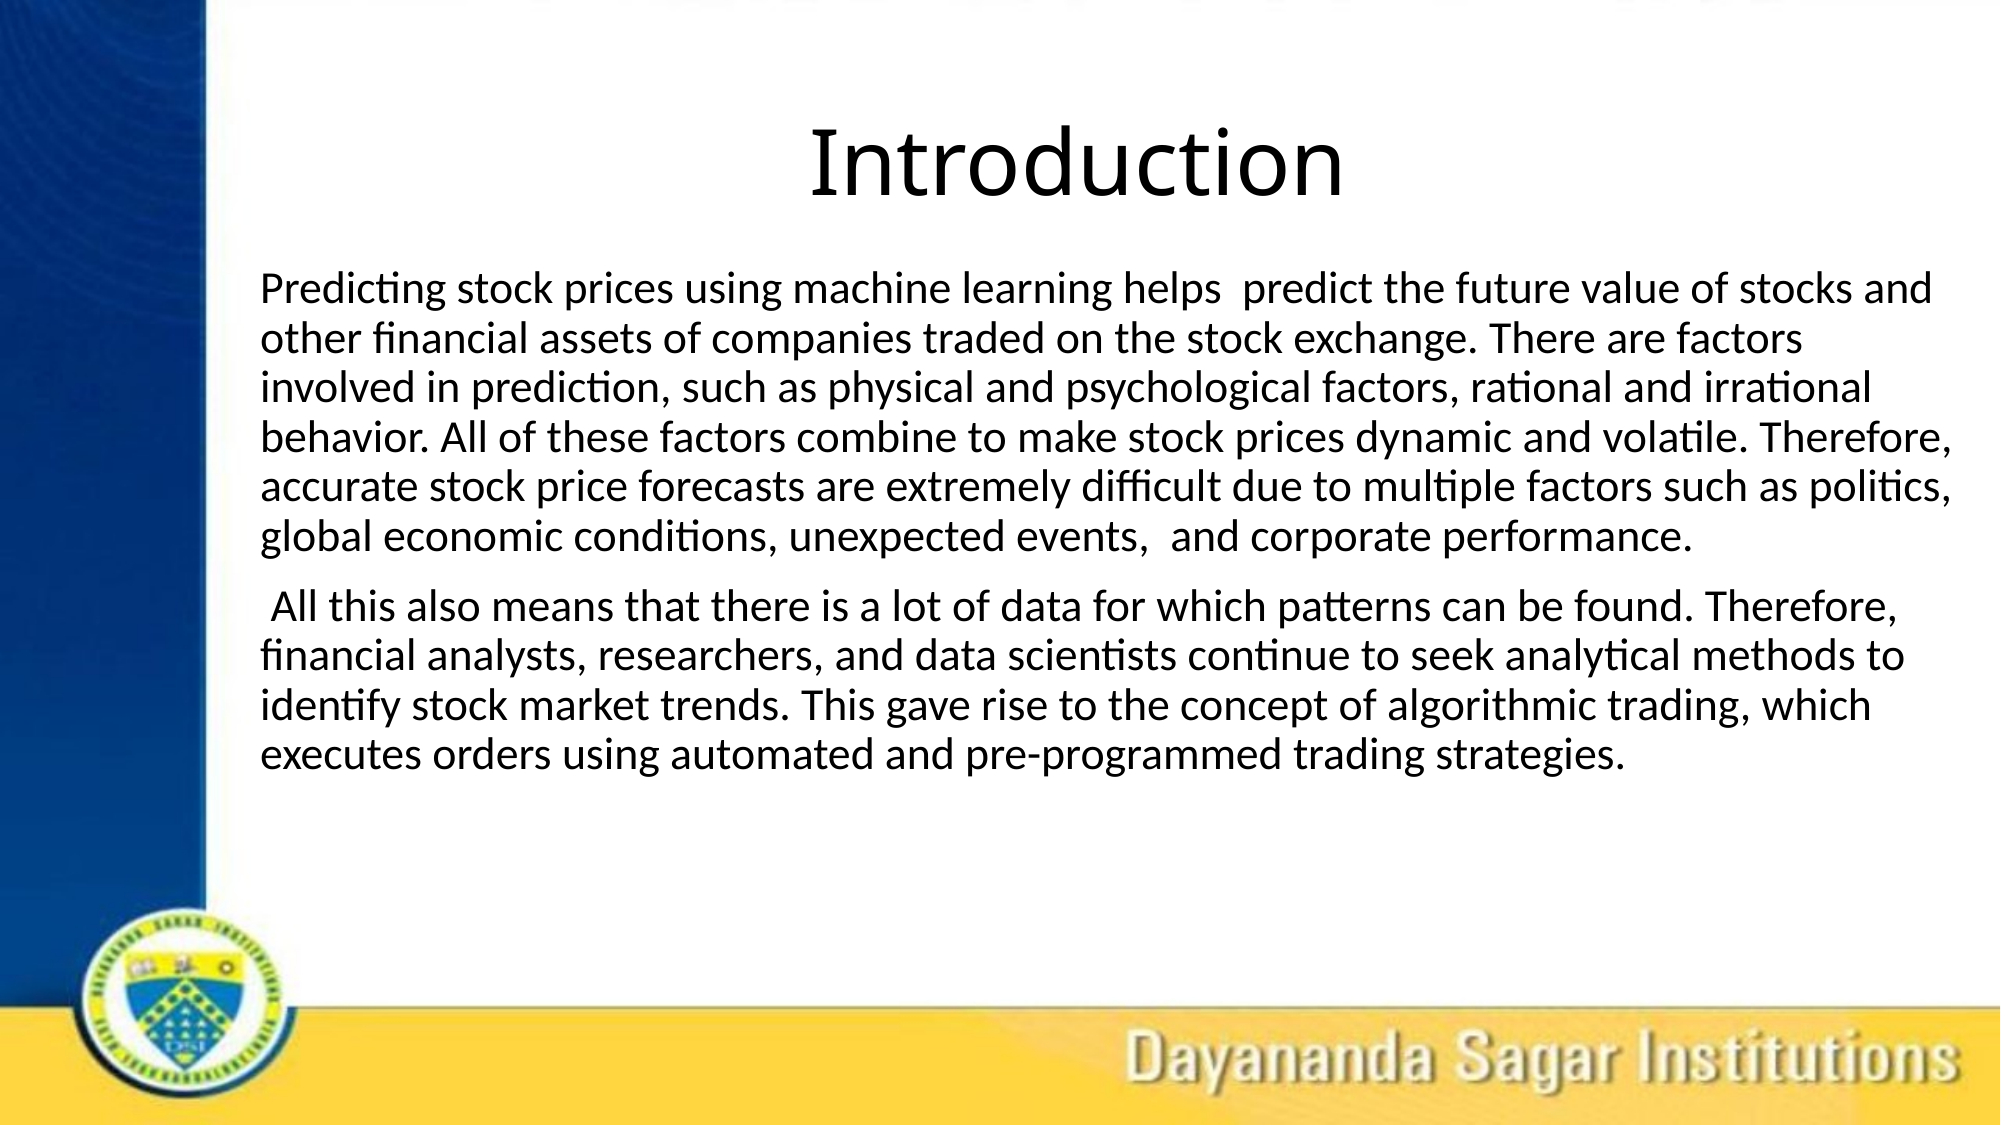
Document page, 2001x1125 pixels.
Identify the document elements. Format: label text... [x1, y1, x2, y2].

picture [0, 0, 2001, 1125]
list Predicting stock prices using machine learning helps predict the future value of stocks and other financial assets of companies traded on the stock exchange. There are factors involved in prediction, such as physical and psychological factors, rational and irrational behavior. All of these factors combine to make stock prices dynamic and volatile. Therefore, accurate stock price forecasts are extremely difficult due to multiple factors such as politics, global economic conditions, unexpected events, and corporate performance. All this also means that there is a lot of data for which patterns can be found. Therefore, financial analysts, researchers, and data scientists continue to seek analytical methods to identify stock market trends. This gave rise to the concept of algorithmic trading, which executes orders using automated and pre-programmed trading strategies. [245, 256, 1971, 971]
title Introduction [216, 56, 1942, 275]
